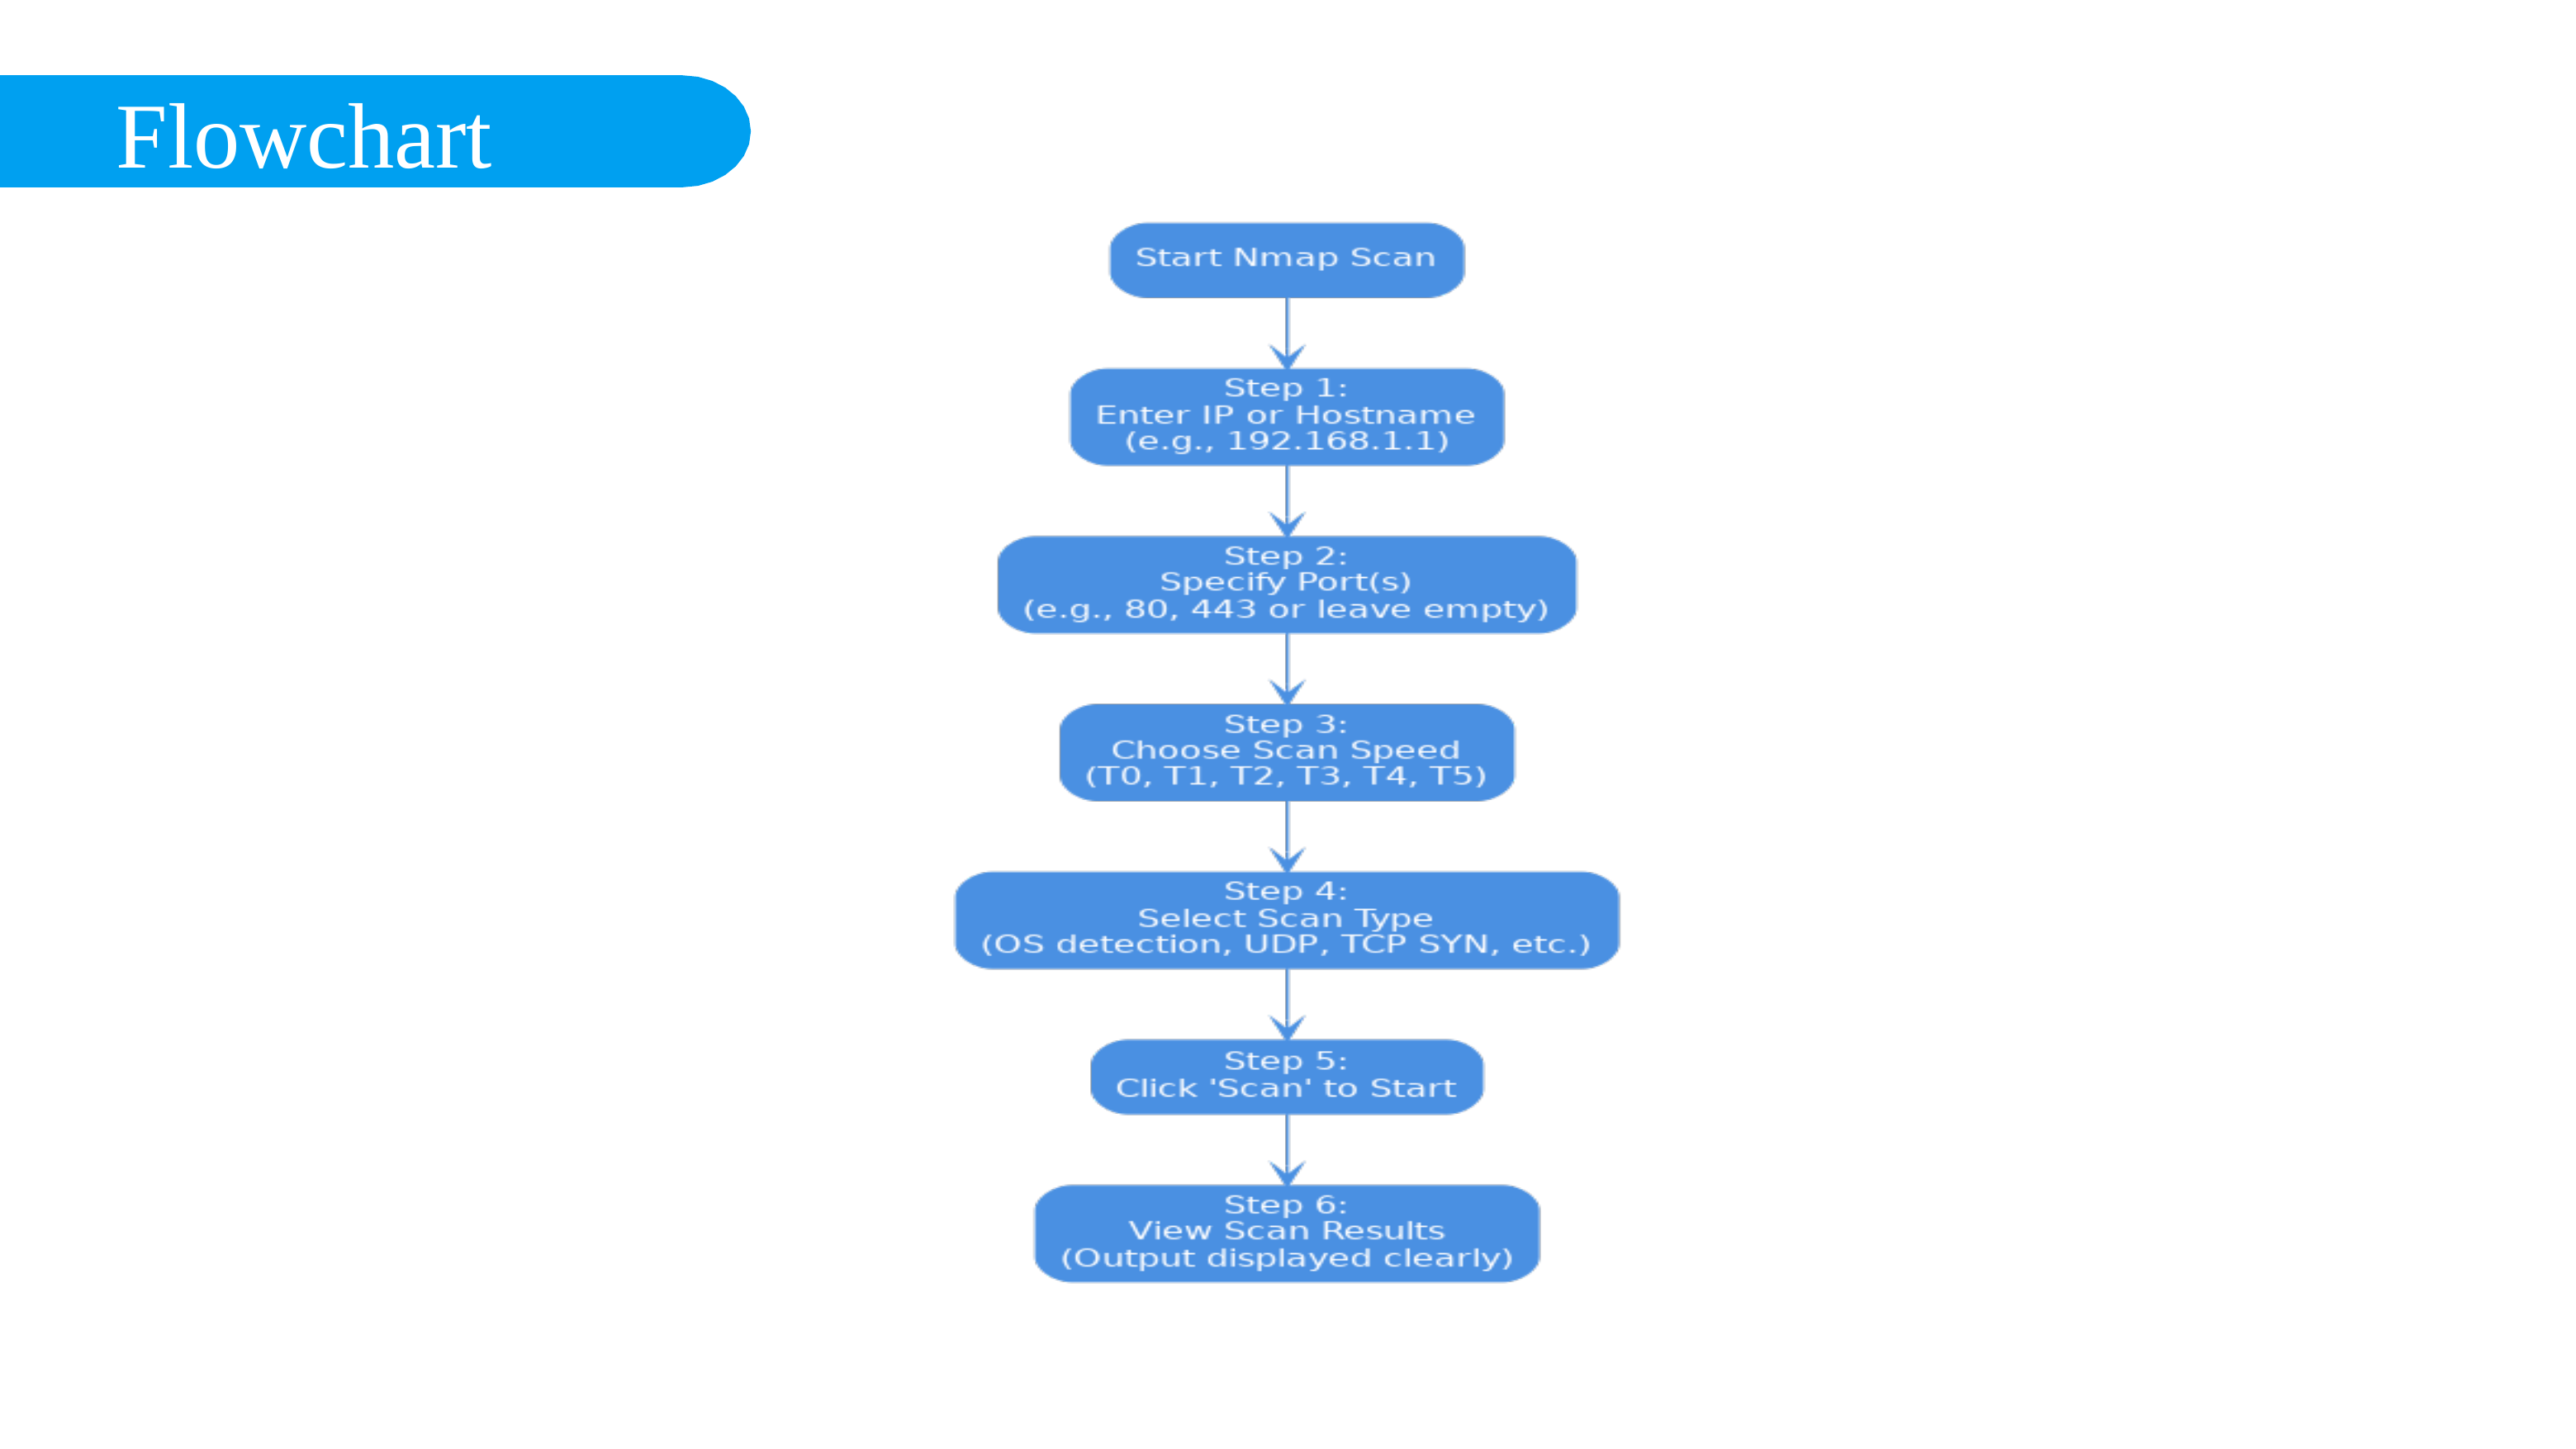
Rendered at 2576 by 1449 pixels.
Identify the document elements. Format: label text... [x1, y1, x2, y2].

text_box Flowchart [0, 75, 752, 187]
picture [946, 216, 1630, 1290]
